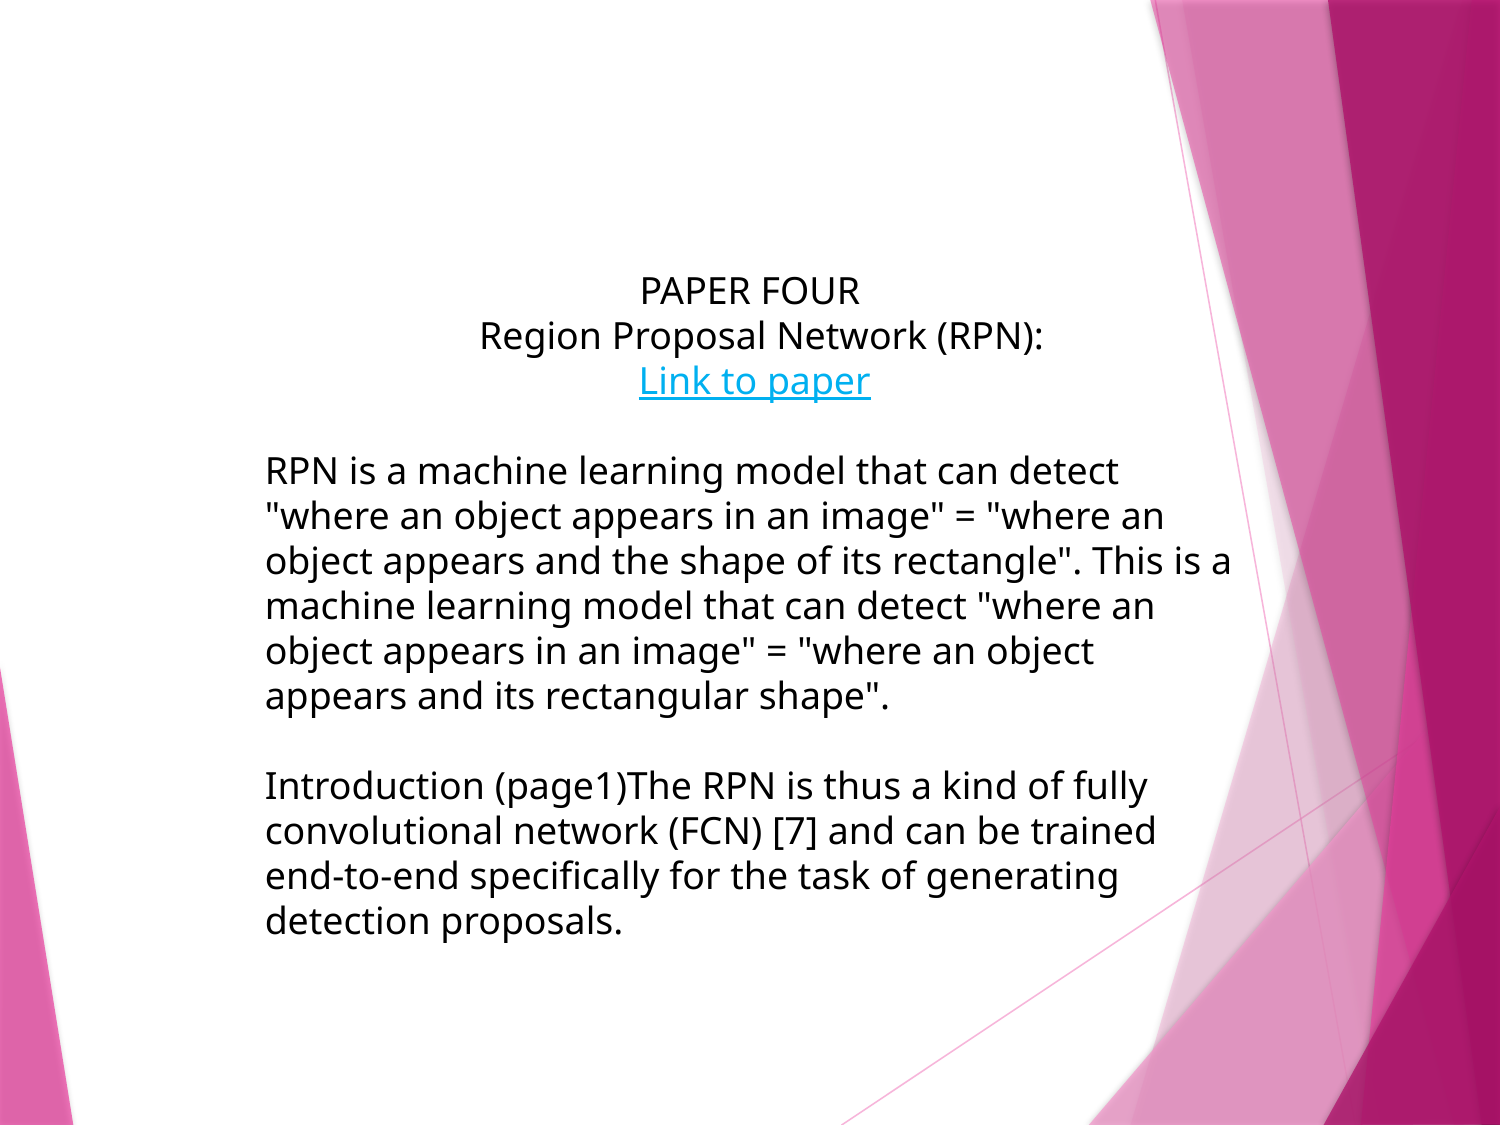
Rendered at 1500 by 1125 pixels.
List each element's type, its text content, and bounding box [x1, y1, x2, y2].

text_box PAPER FOUR Region Proposal Network (RPN): Link to paper RPN is a machine learning model that can detect "where an object appears in an image" = "where an object appears and the shape of its rectangle". This is a machine learning model that can detect "where an object appears in an image" = "where an object appears and its rectangular shape". Introduction (page1)The RPN is thus a kind of fully convolutional network (FCN) [7] and can be trained end-to-end specifically for the task of generating detection proposals. [249, 259, 1250, 950]
